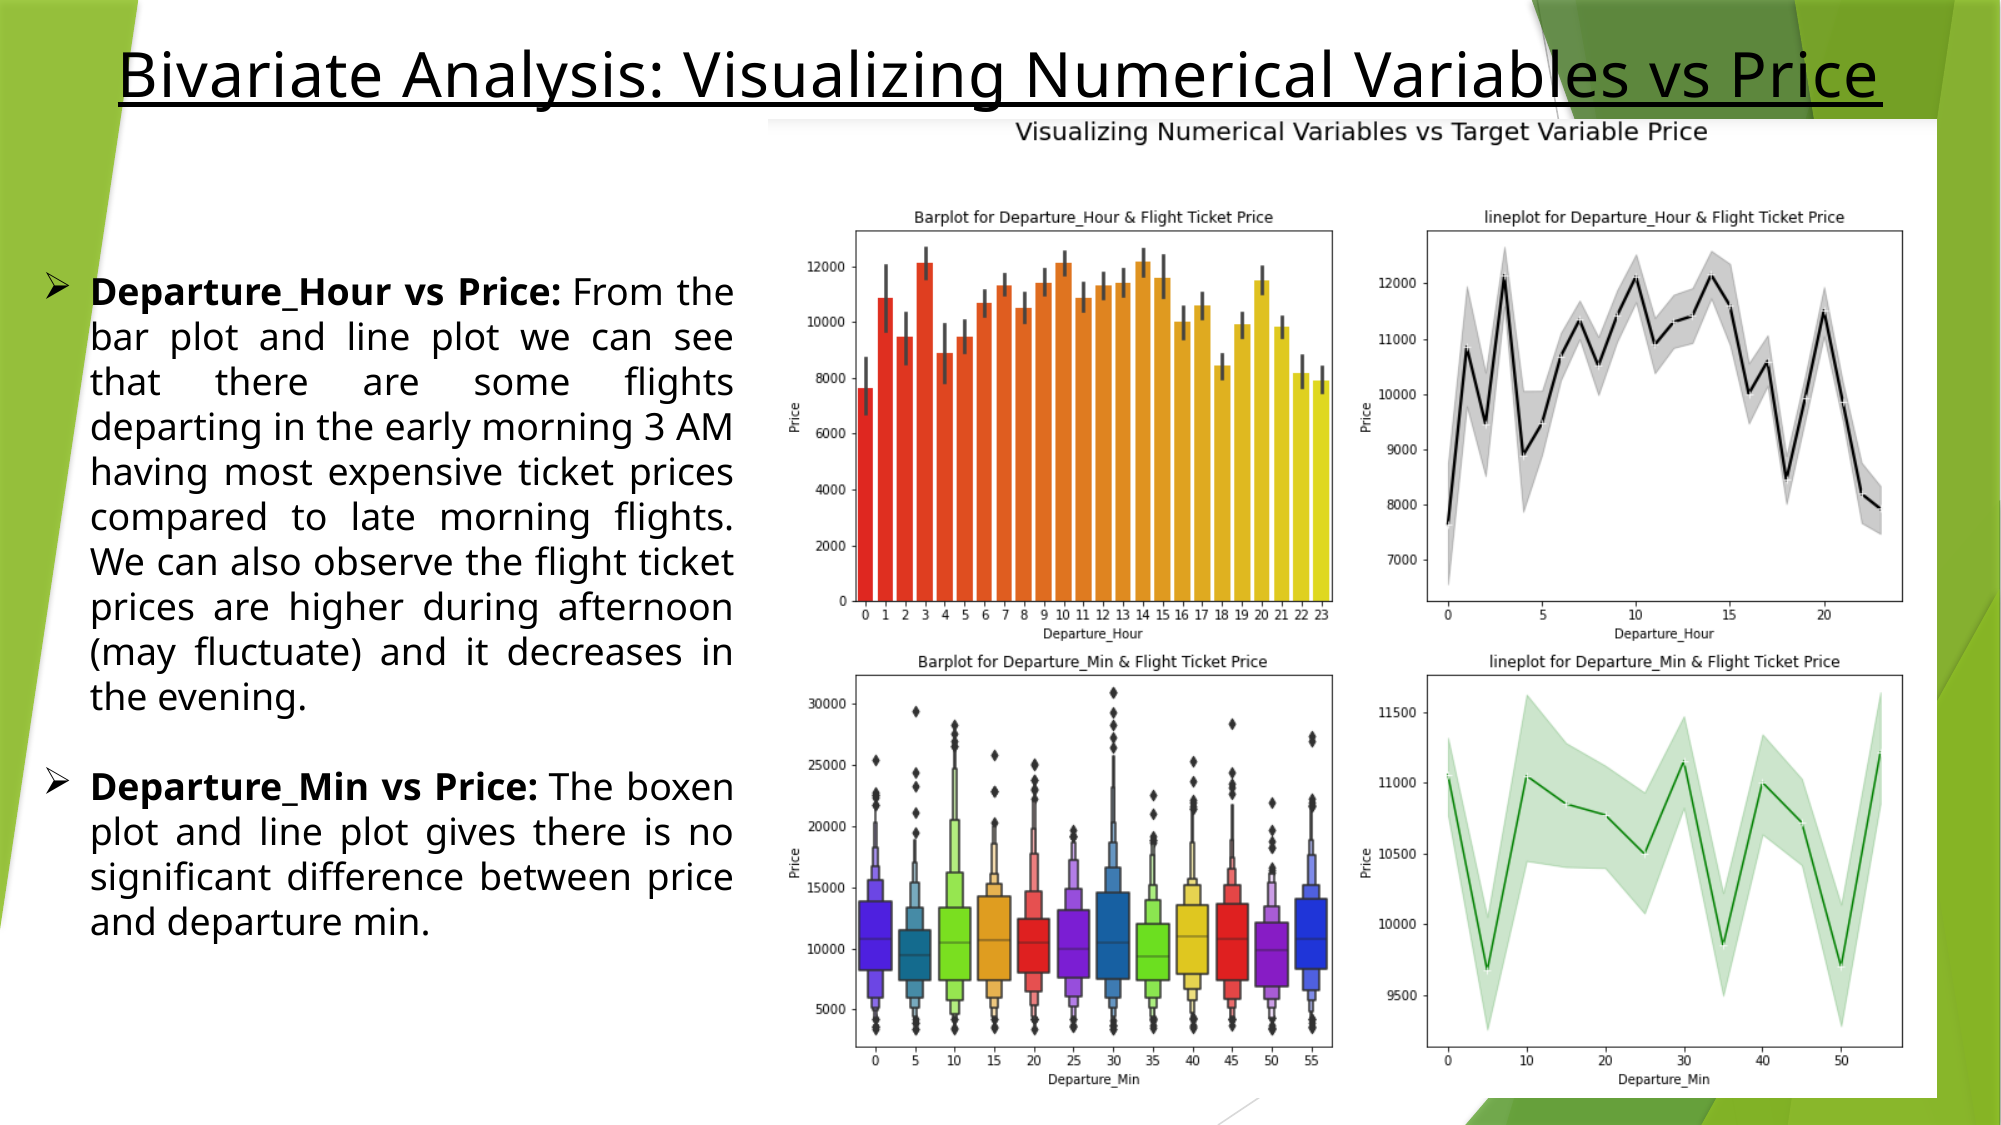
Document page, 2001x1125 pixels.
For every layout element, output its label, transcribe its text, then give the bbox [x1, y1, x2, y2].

text_box Departure_Hour vs Price: From the bar plot and line plot we can see that there are some flights departing in the early morning 3 AM having most expensive ticket prices compared to late morning flights. We can also observe the flight ticket prices are higher during afternoon (may fluctuate) and it decreases in the evening. Departure_Min vs Price: The boxen plot and line plot gives there is no significant difference between price and departure min. [28, 260, 750, 951]
text_box Bivariate Analysis: Visualizing Numerical Variables vs Price [0, 27, 2000, 118]
picture [767, 119, 1938, 1098]
